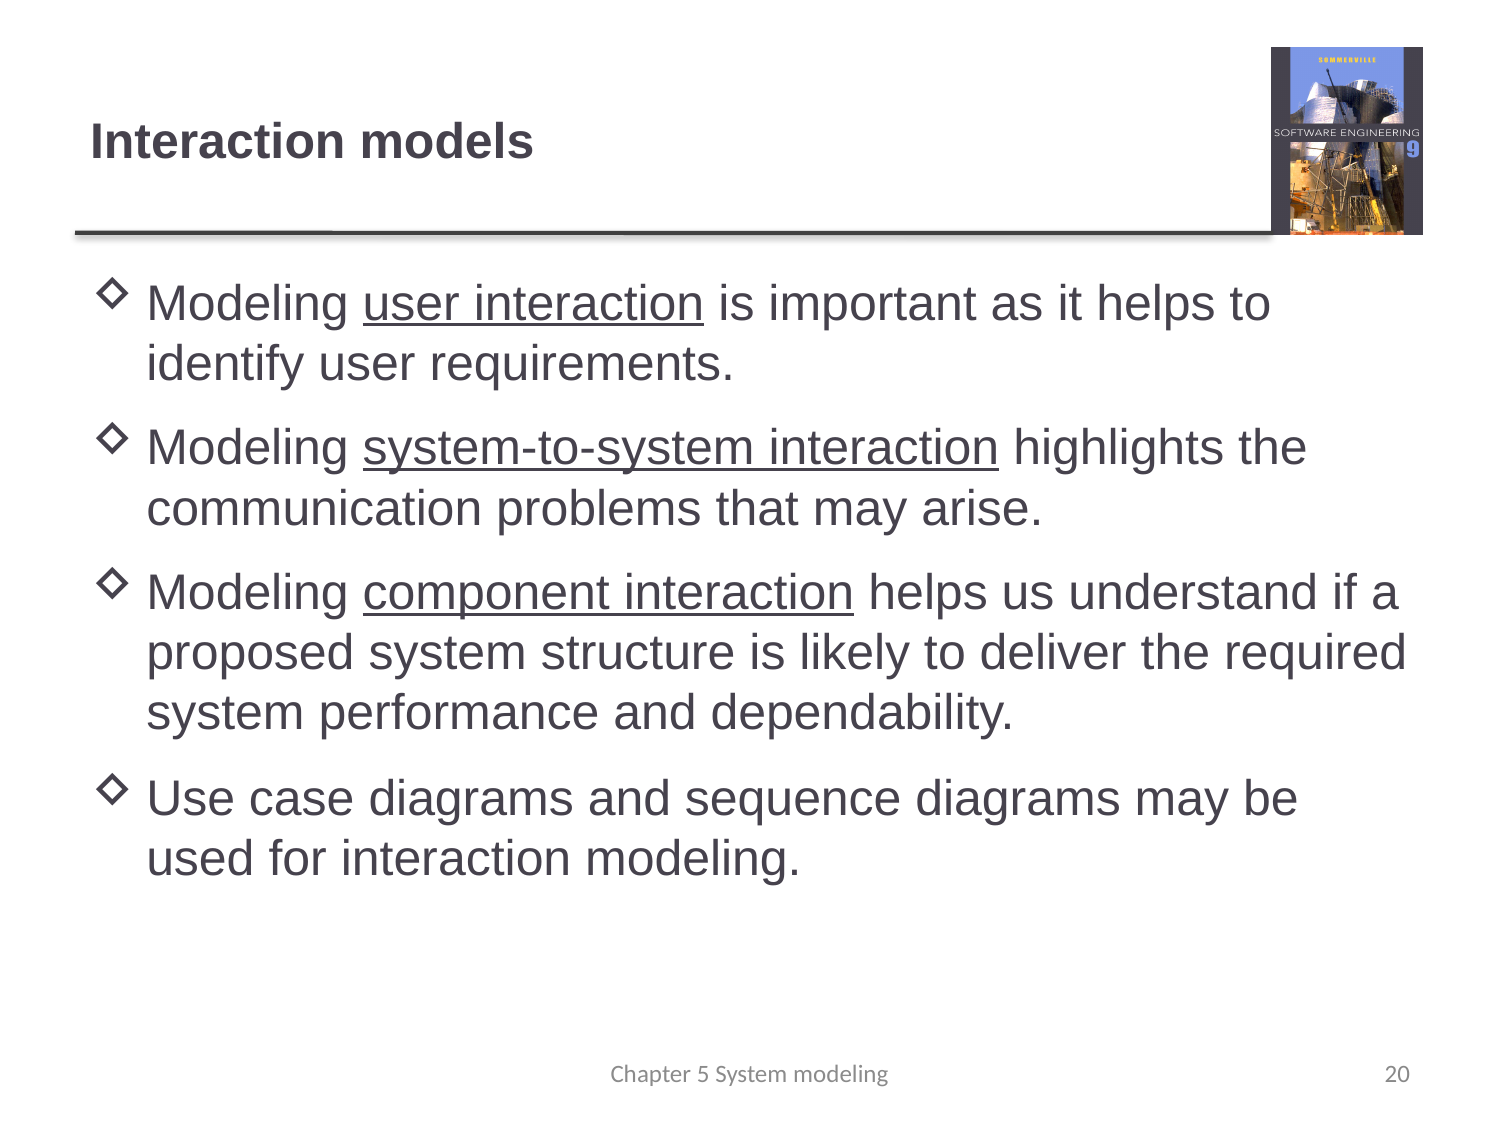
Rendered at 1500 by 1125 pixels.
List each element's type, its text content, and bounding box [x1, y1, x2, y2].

list Modeling user interaction is important as it helps to identify user requirements. Modeling system-to-system interaction highlights the communication problems that may arise. Modeling component interaction helps us understand if a proposed system structure is likely to deliver the required system performance and dependability. Use case diagrams and sequence diagrams may be used for interaction modeling. [75, 262, 1425, 1005]
title Interaction models [75, 45, 1272, 233]
footer Chapter 5 System modeling [512, 1042, 988, 1103]
picture [1272, 47, 1423, 235]
slide_number 20 [1074, 1042, 1425, 1103]
